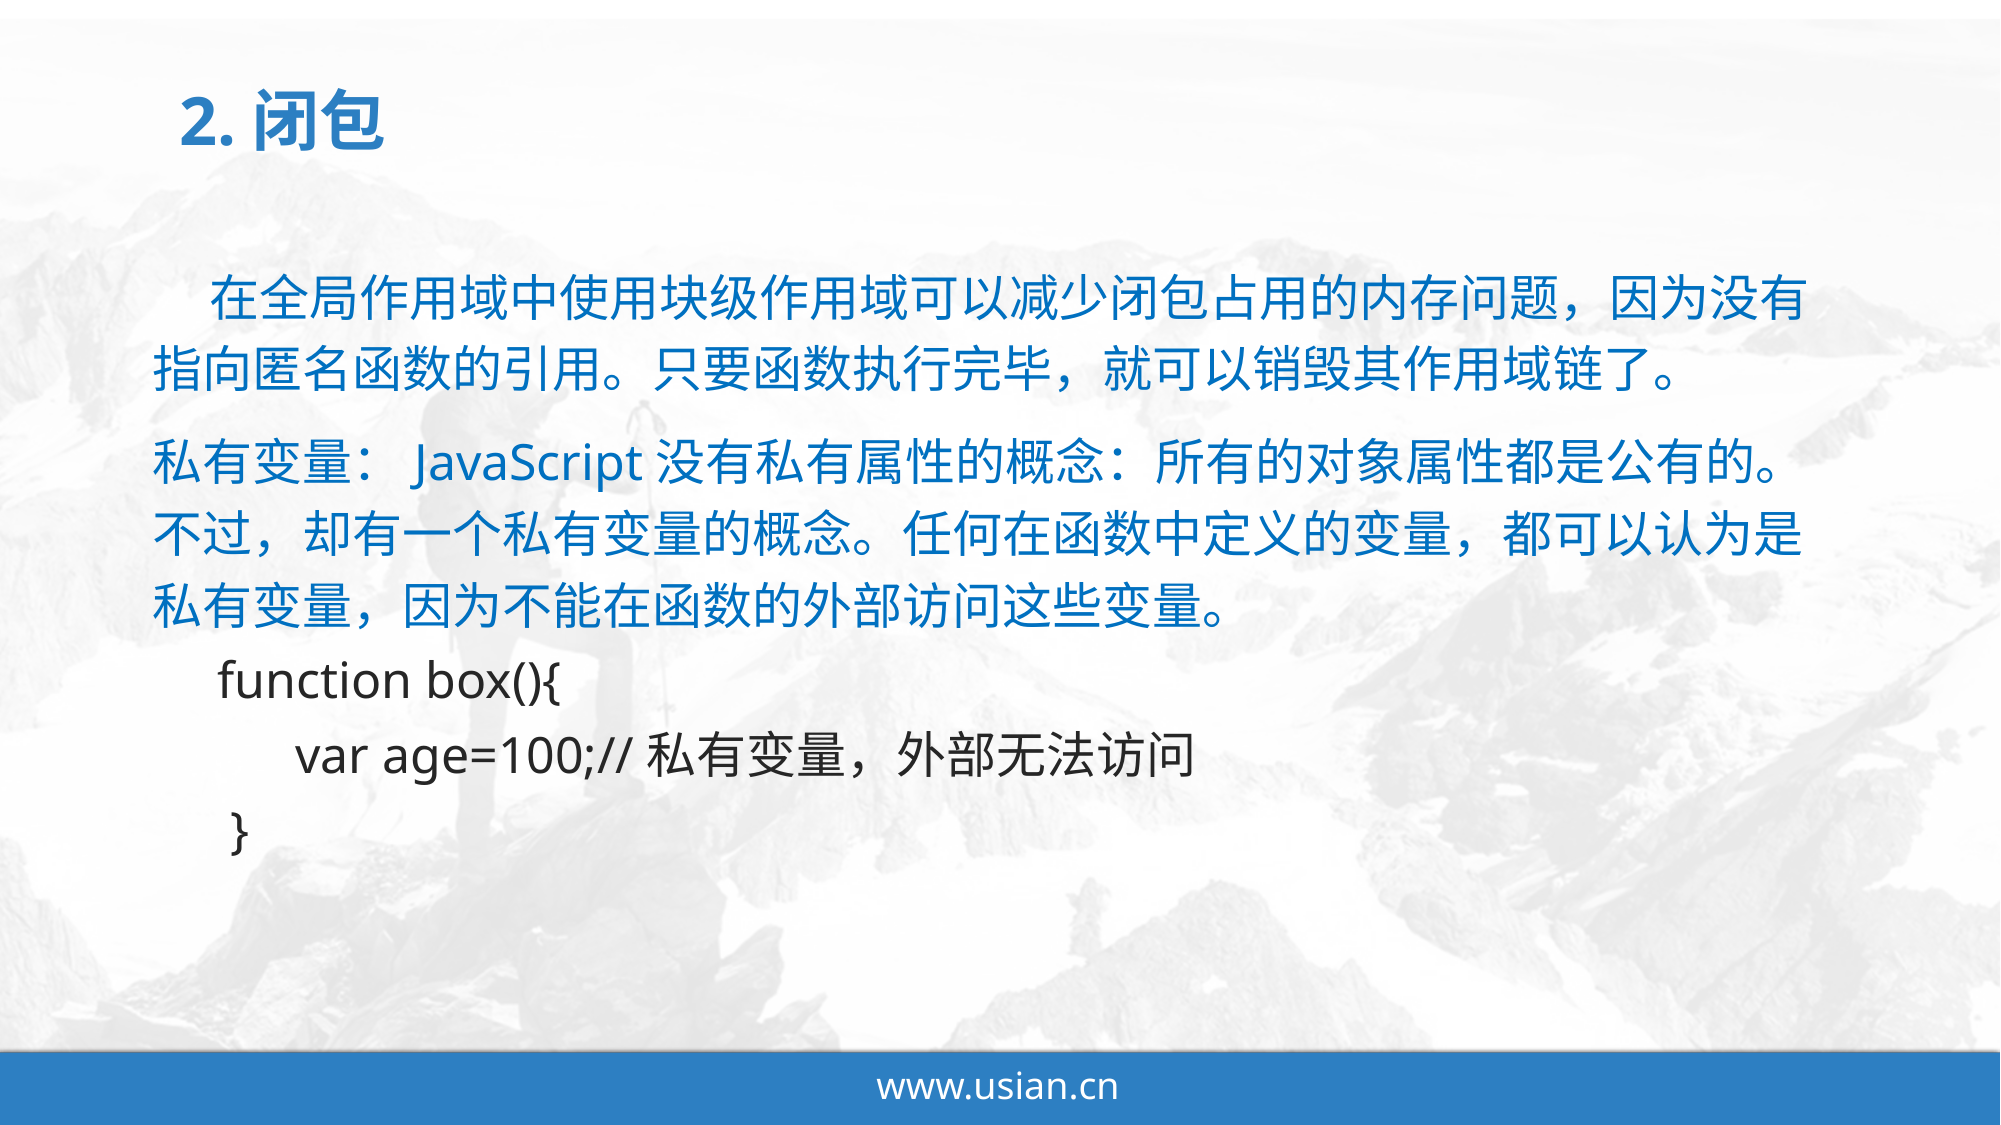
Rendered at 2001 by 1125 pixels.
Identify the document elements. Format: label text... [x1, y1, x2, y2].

title 2.闭包 [138, 59, 1202, 168]
picture [0, 0, 2001, 1125]
list 在全局作用域中使用块级作用域可以减少闭包占用的内存问题，因为没有指向匿名函数的引用。只要函数执行完毕，就可以销毁其作用域链了。 私有变量：JavaScript没有私有属性的概念：所有的对象属性都是公有的。不过，却有一个私有变量的概念。任何在函数中定义的变量，都可以认为是私有变量，因为不能在函数的外部访问这些变量。 function box(){ var age=100;//私有变量，外部无法访问 } [137, 246, 1863, 1014]
